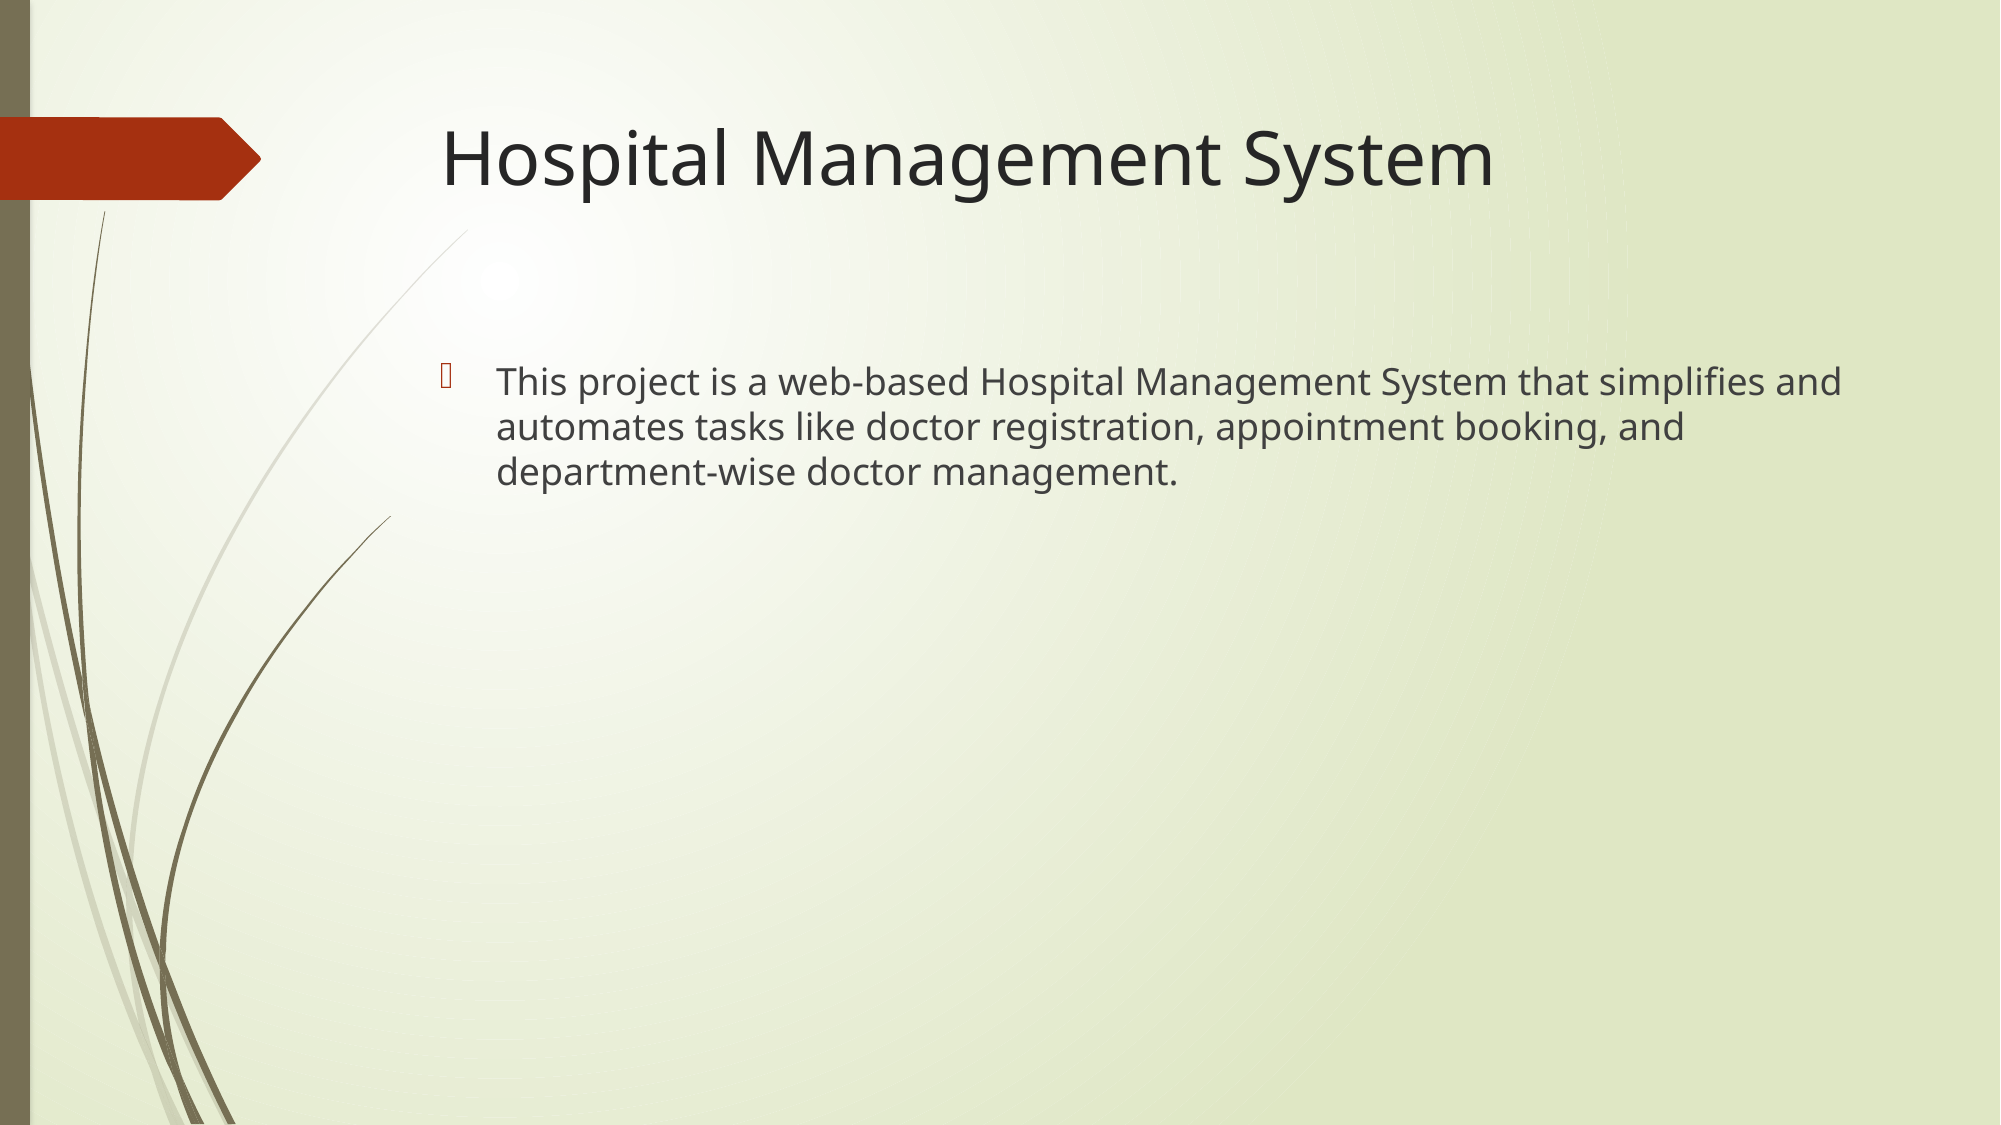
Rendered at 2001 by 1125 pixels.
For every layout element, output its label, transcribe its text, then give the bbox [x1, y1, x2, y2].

list This project is a web-based Hospital Management System that simplifies and automates tasks like doctor registration, appointment booking, and department-wise doctor management. [424, 350, 1888, 970]
title Hospital Management System [425, 102, 1888, 313]
